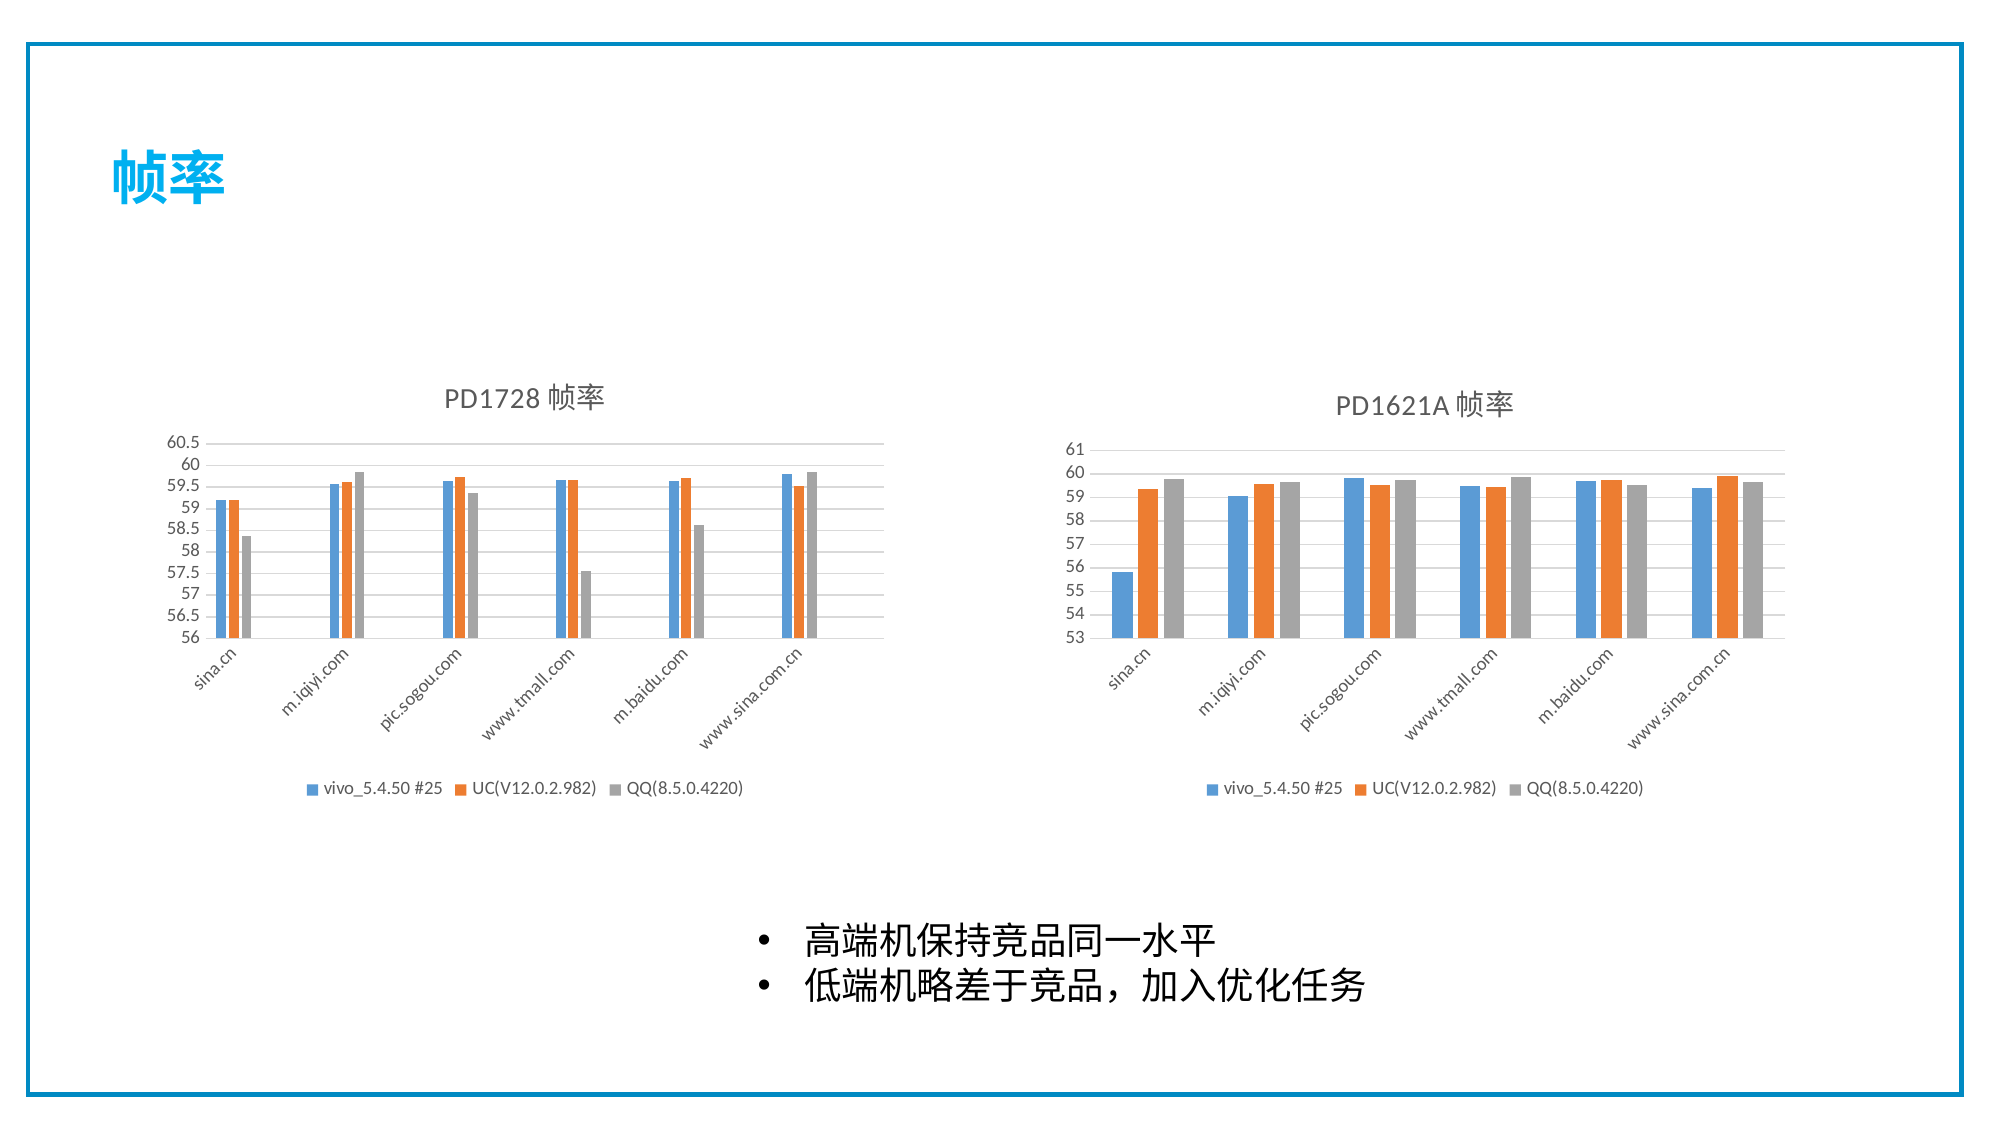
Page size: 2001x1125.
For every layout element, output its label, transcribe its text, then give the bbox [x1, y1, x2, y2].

chart [151, 348, 900, 806]
text_box 帧率 [95, 133, 242, 219]
text_box 高端机保持竞品同一水平 低端机略差于竞品，加入优化任务 [742, 909, 1382, 1015]
chart [1050, 355, 1801, 806]
